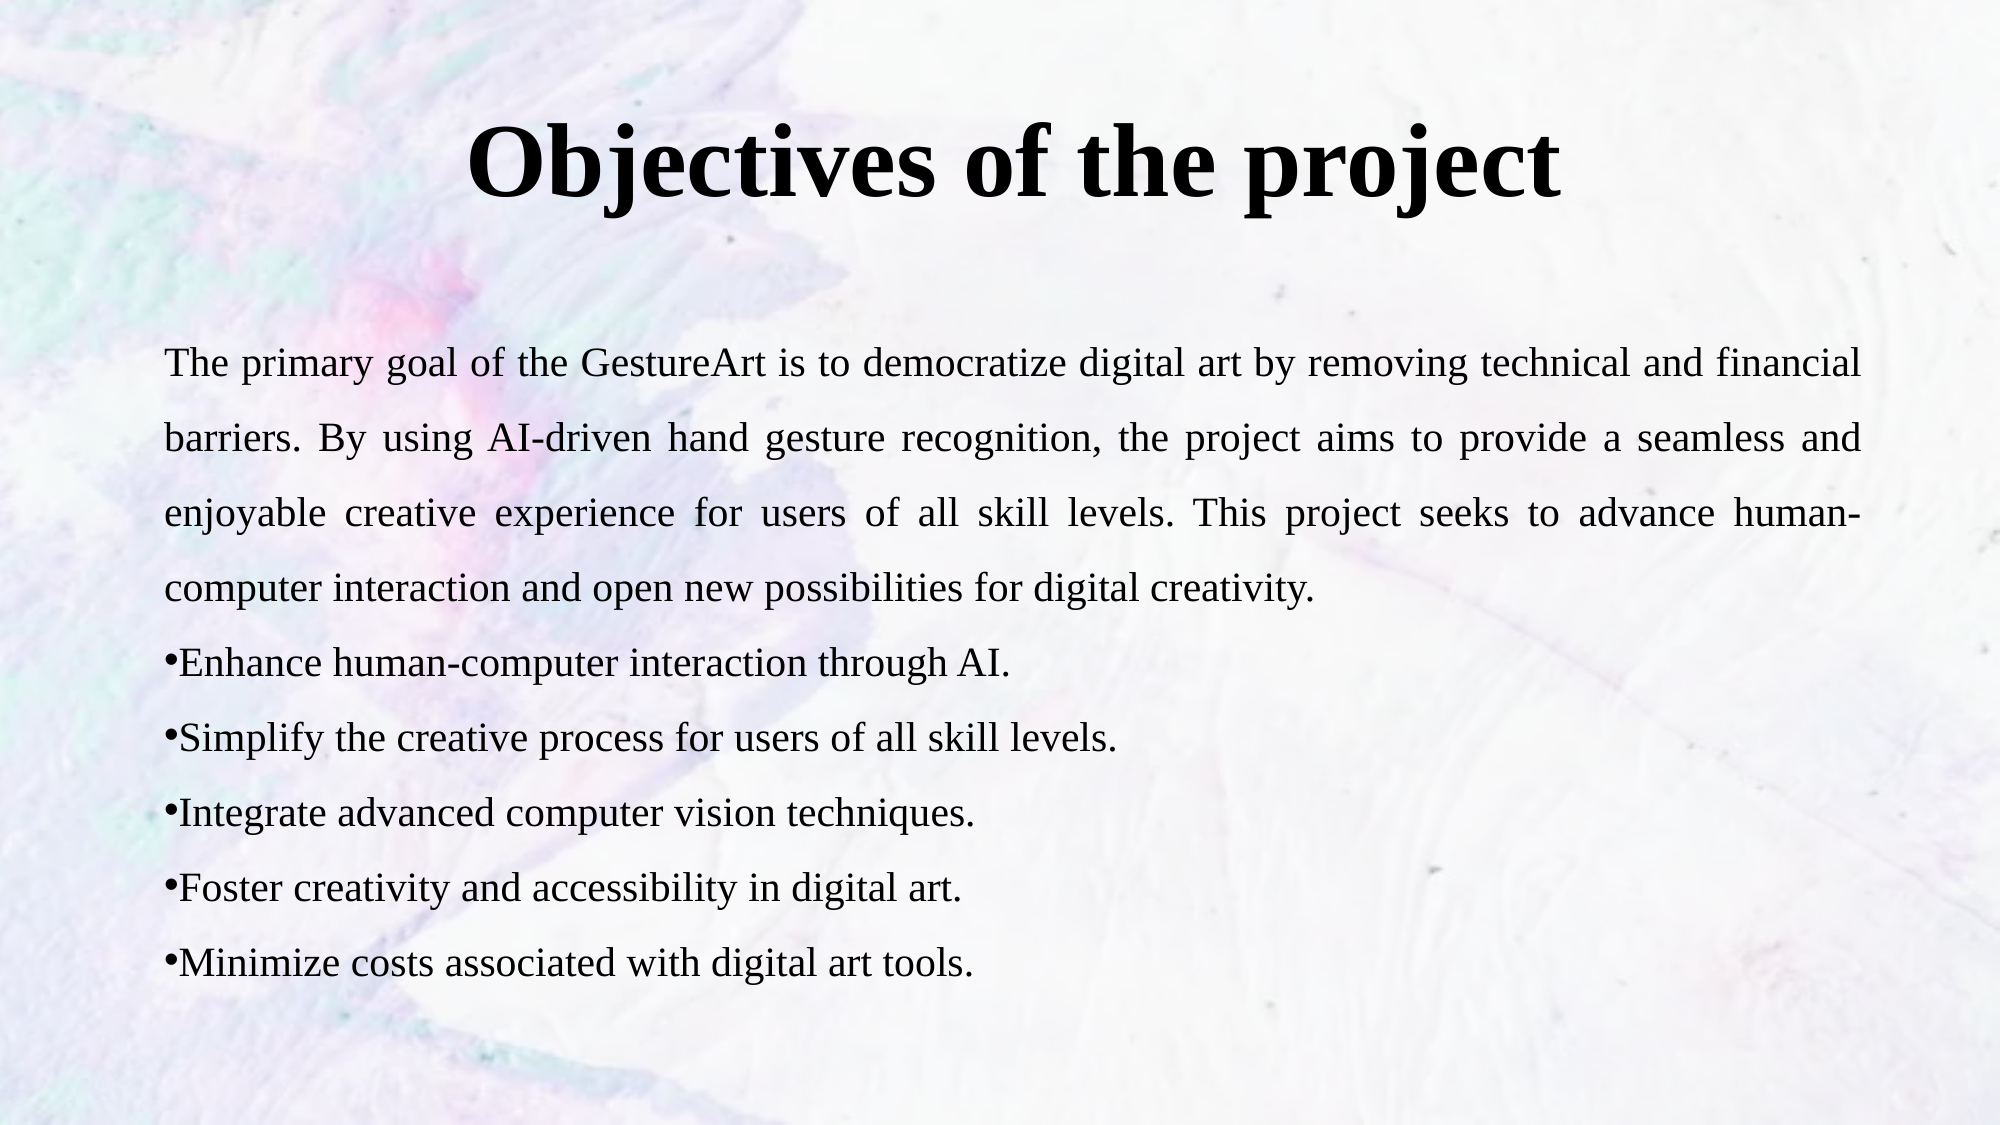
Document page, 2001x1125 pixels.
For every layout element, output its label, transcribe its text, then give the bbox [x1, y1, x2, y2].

title Objectives of the project [74, 97, 1954, 227]
text_box The primary goal of the GestureArt is to democratize digital art by removing technical and financial barriers. By using AI-driven hand gesture recognition, the project aims to provide a seamless and enjoyable creative experience for users of all skill levels. This project seeks to advance human-computer interaction and open new possibilities for digital creativity. Enhance human-computer interaction through AI. Simplify the creative process for users of all skill levels. Integrate advanced computer vision techniques. Foster creativity and accessibility in digital art. Minimize costs associated with digital art tools. [149, 302, 1879, 993]
text_box [231, 296, 1769, 302]
